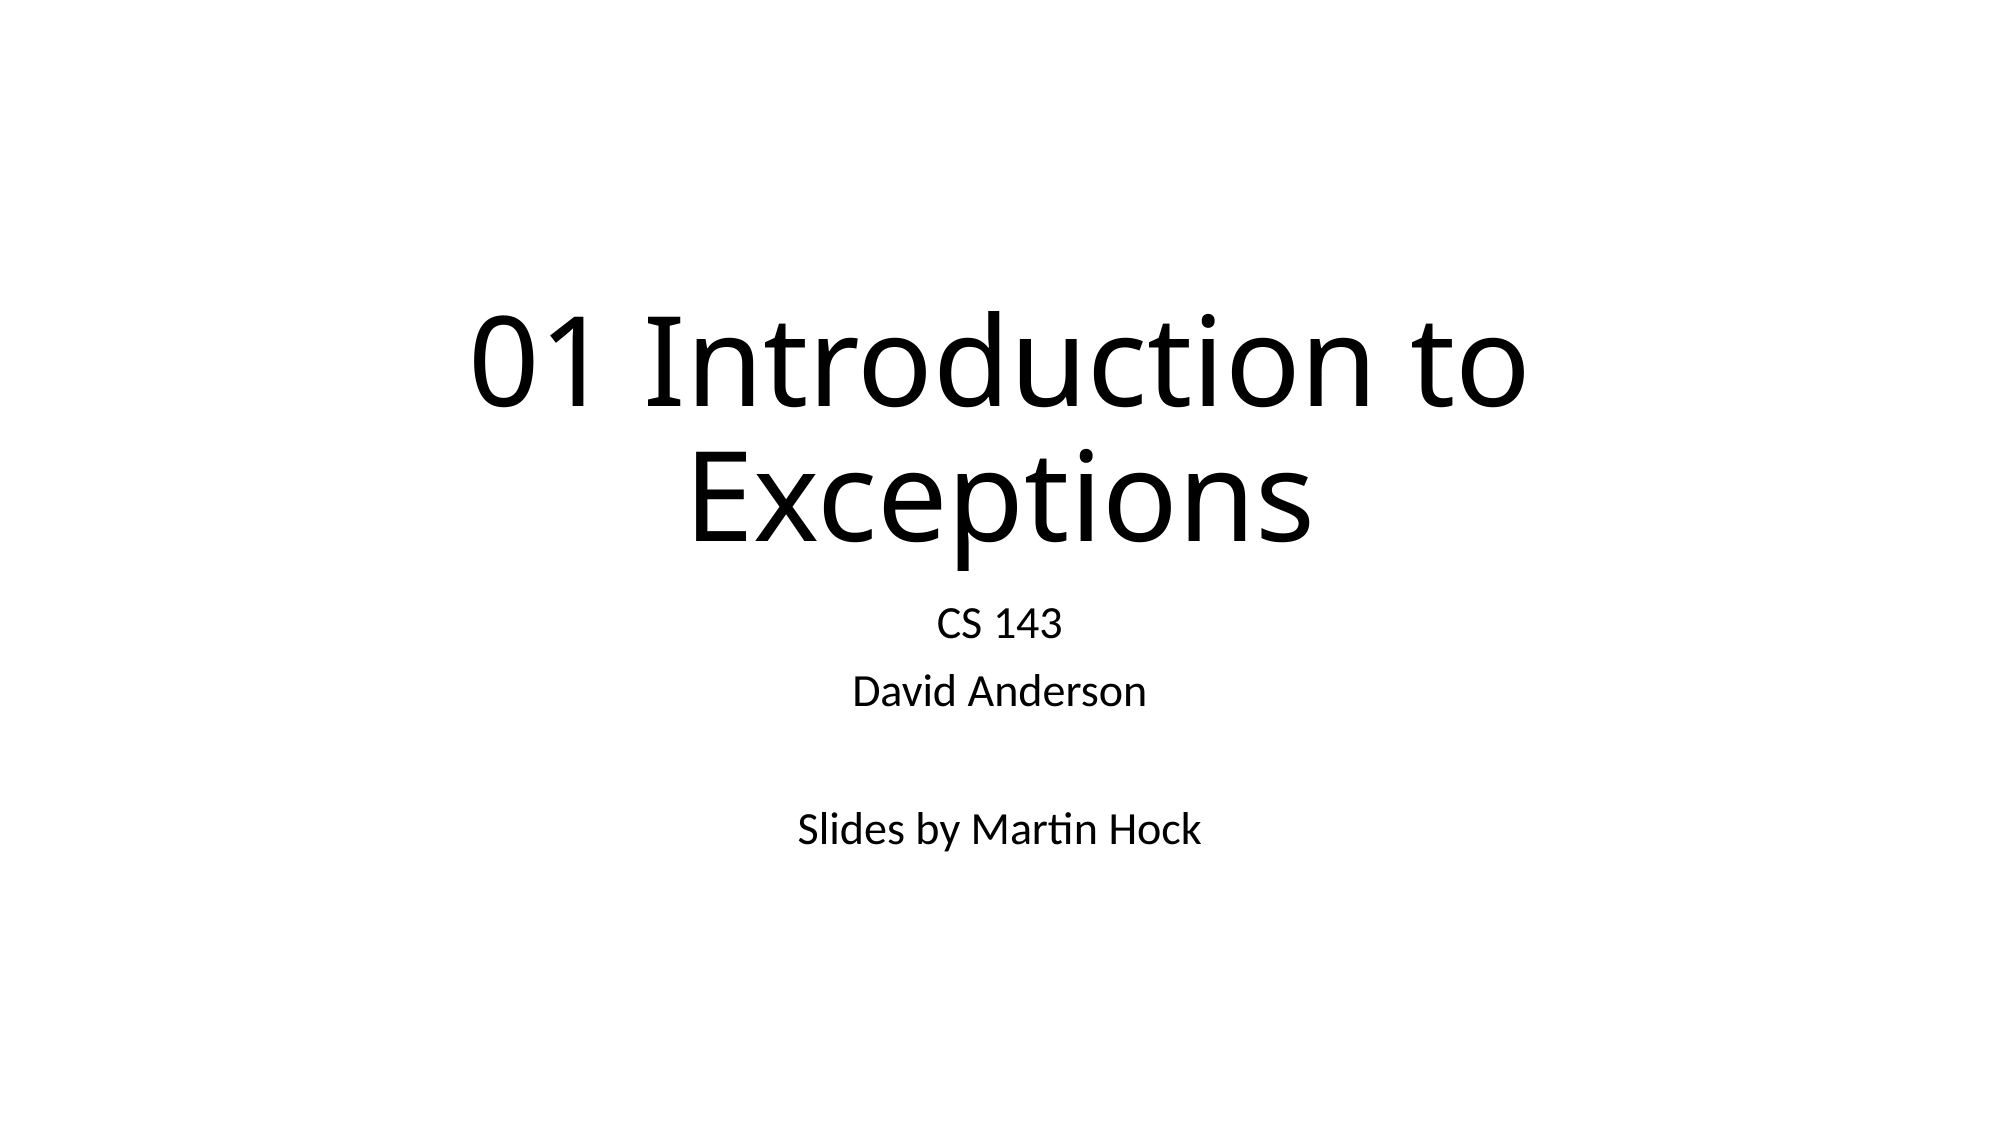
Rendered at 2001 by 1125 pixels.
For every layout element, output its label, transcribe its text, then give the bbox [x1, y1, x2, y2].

subtitle CS 143 David Anderson Slides by Martin Hock [249, 590, 1750, 863]
title 01 Introduction to Exceptions [249, 184, 1750, 576]
